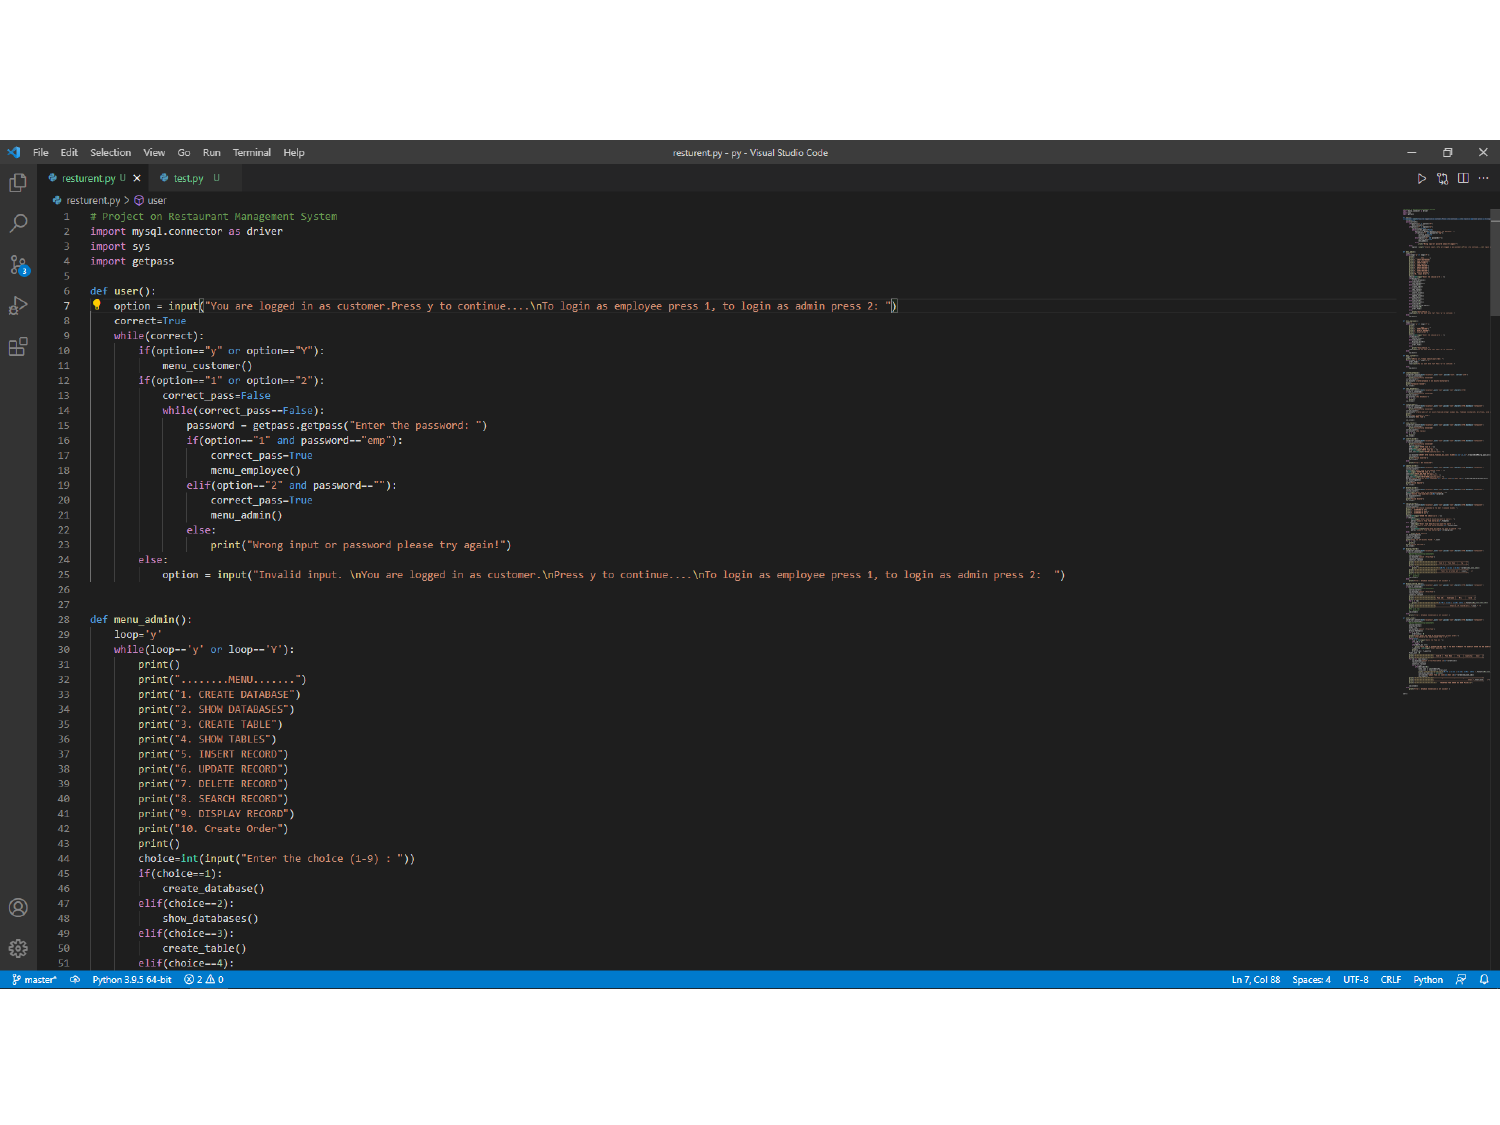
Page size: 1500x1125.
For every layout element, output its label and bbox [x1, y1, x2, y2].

picture [0, 140, 1500, 989]
